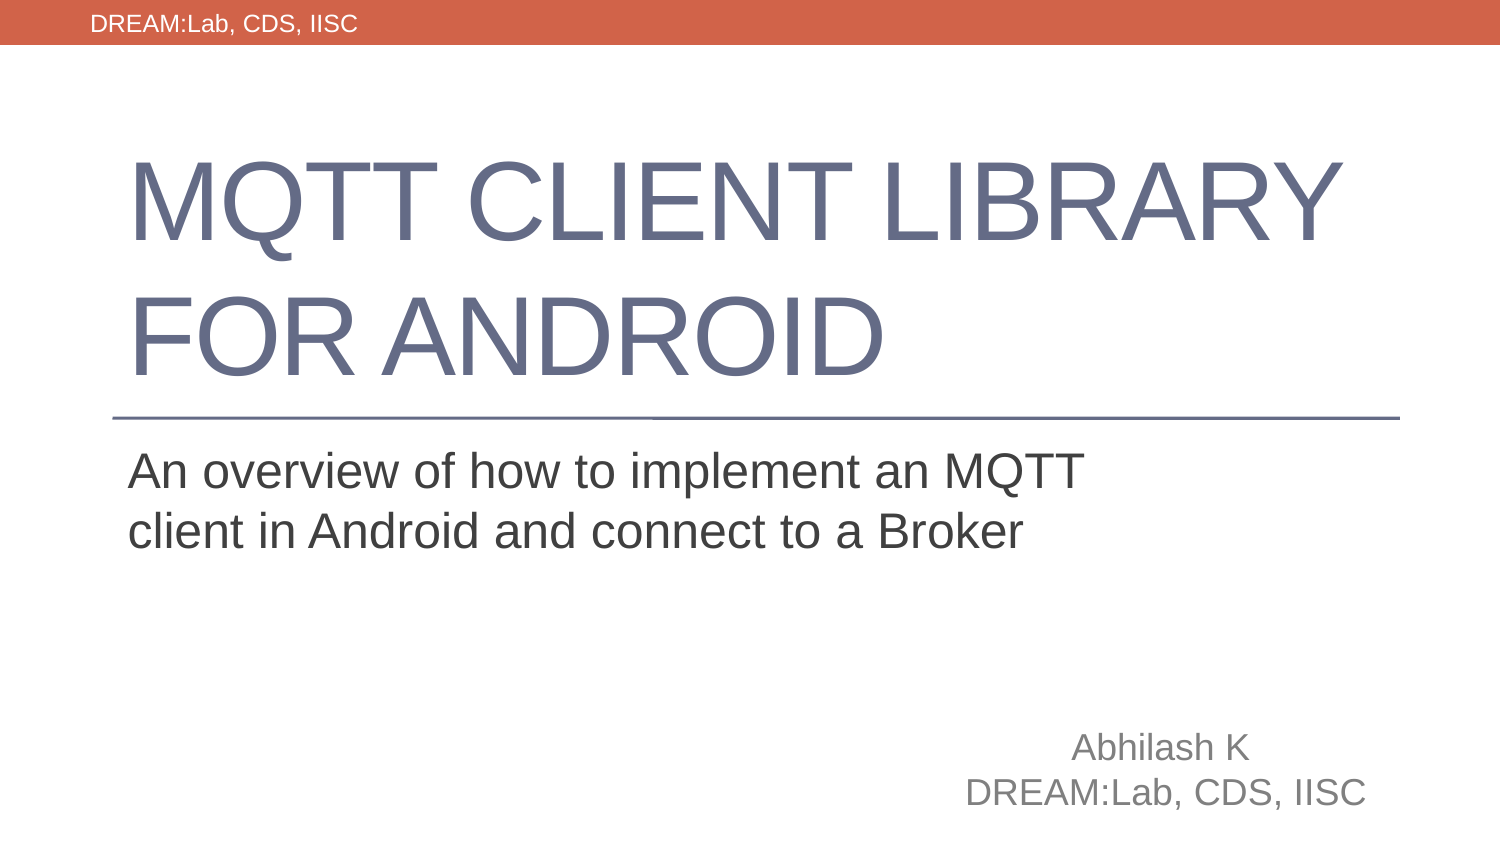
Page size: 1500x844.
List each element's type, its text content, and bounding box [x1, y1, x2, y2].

subtitle An overview of how to implement an MQTT client in Android and connect to a Broker [112, 431, 1163, 647]
text_box Abhilash K DREAM:Lab, CDS, IISC [939, 715, 1382, 821]
title Mqtt CLIENT library for android [112, 168, 1400, 406]
slide_number DREAM:Lab, CDS, IISC [75, 2, 550, 43]
